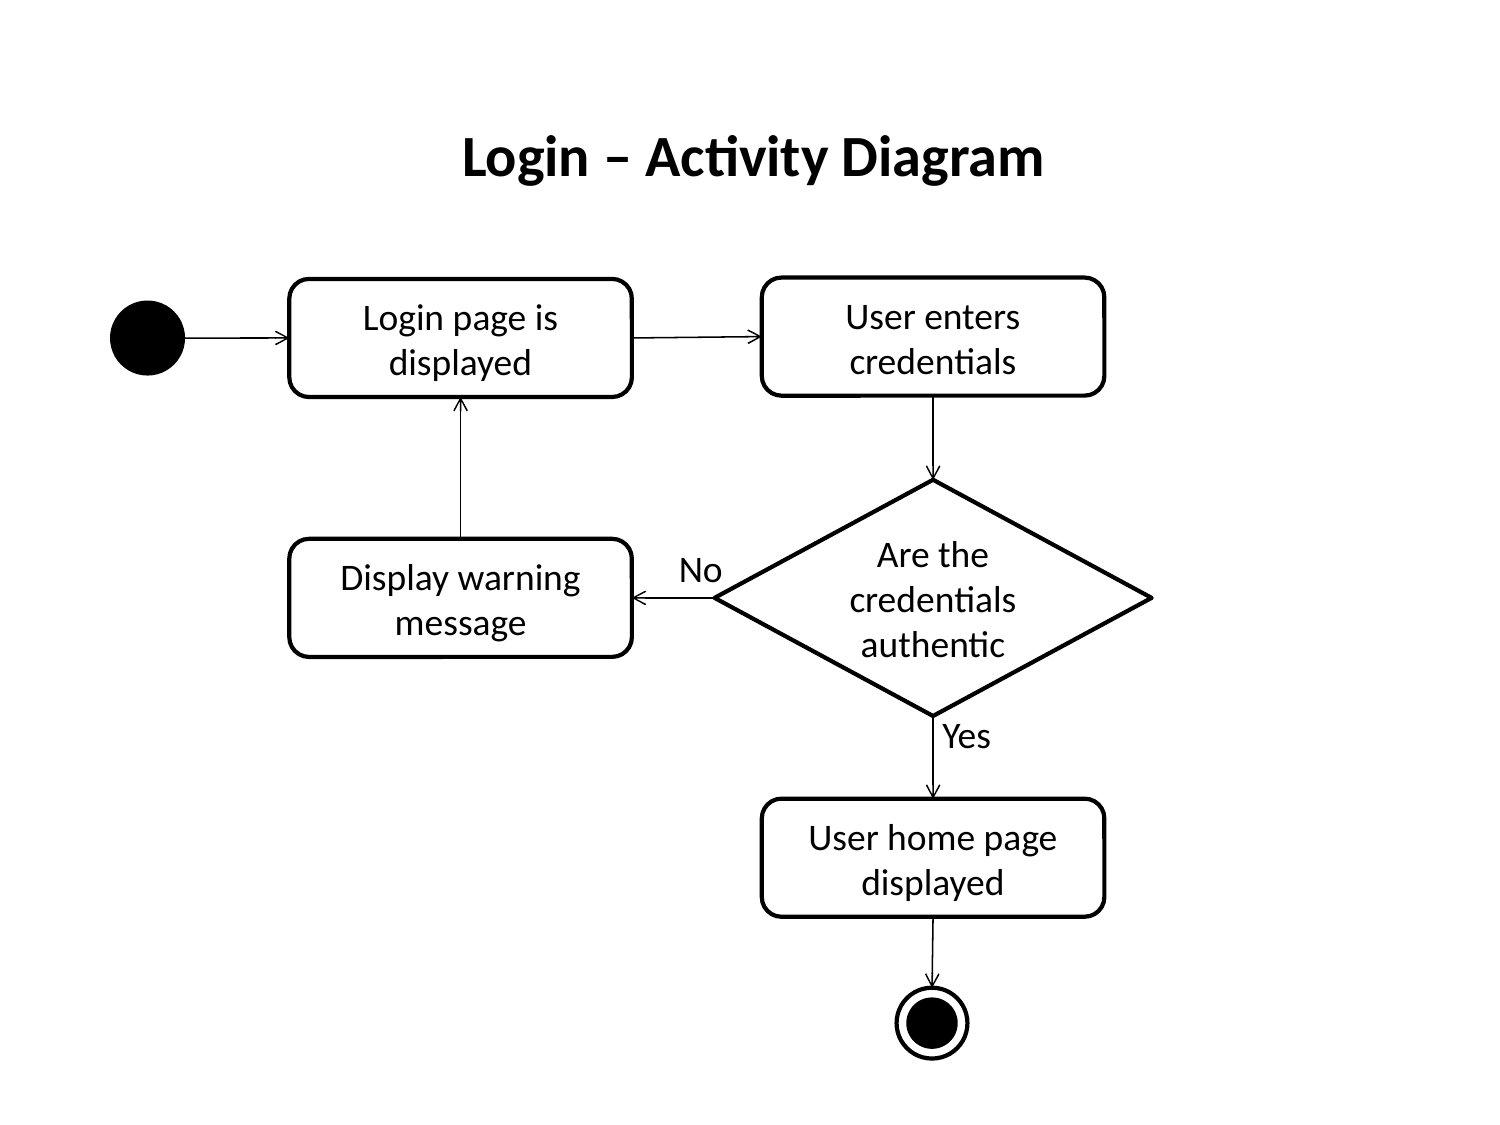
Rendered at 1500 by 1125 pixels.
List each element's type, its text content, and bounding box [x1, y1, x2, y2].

text_box User home page displayed [759, 796, 1107, 919]
text_box No [663, 537, 738, 597]
text_box [906, 997, 958, 1049]
text_box [894, 986, 970, 1061]
text_box Login page is displayed [287, 276, 634, 400]
text_box User enters credentials [759, 275, 1107, 398]
text_box Yes [927, 704, 1007, 764]
text_box [109, 300, 185, 376]
text_box Login – Activity Diagram [447, 110, 1061, 196]
text_box Are the credentials authentic [715, 479, 1154, 716]
text_box Display warning message [287, 536, 634, 660]
